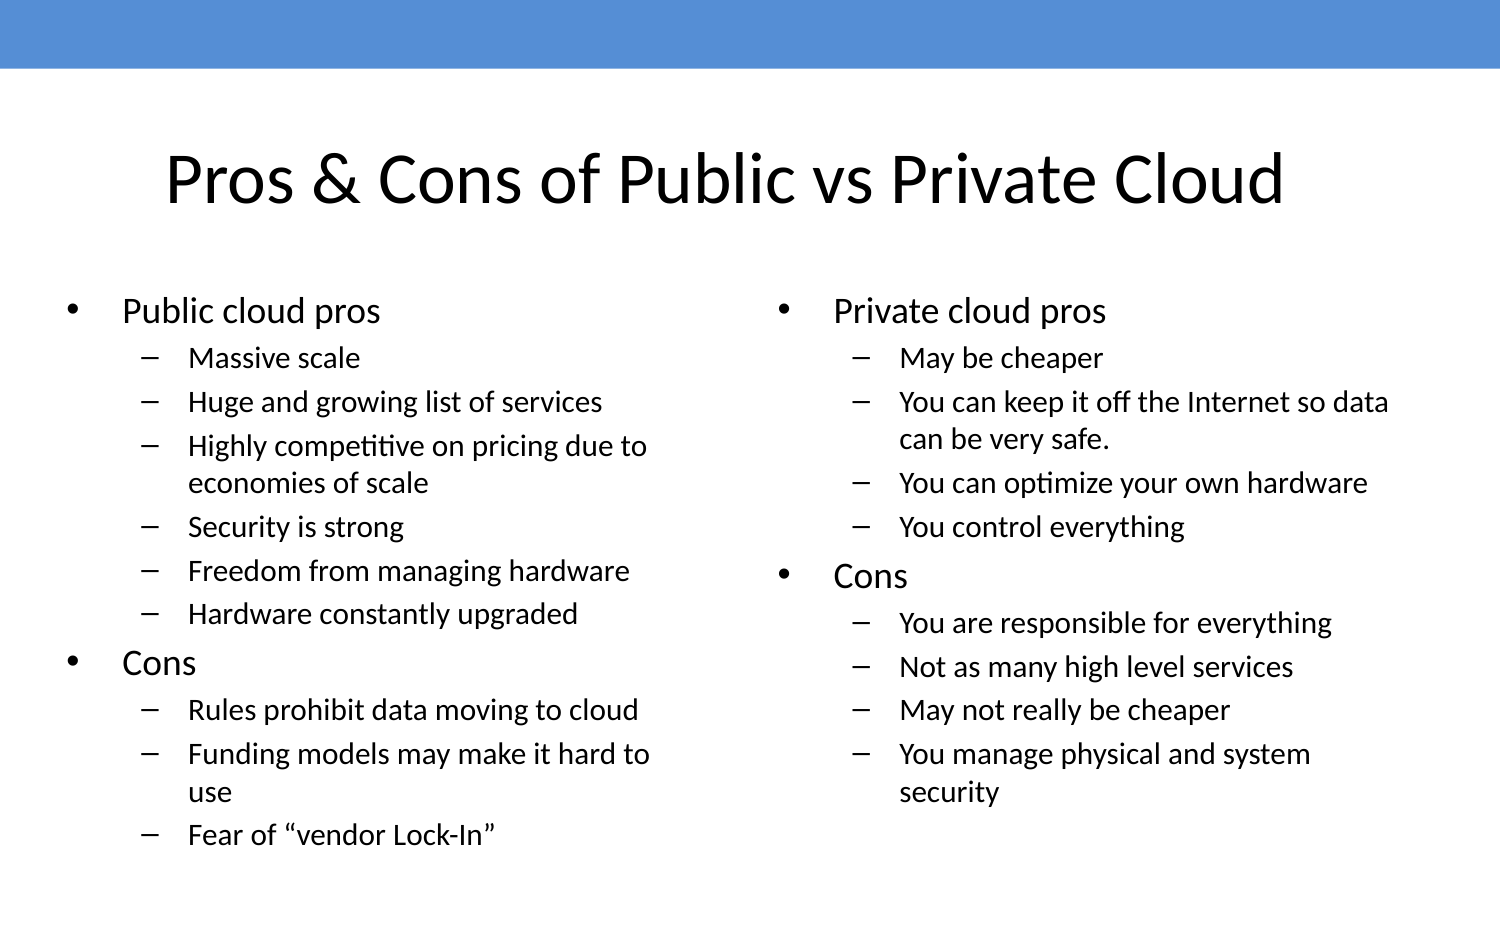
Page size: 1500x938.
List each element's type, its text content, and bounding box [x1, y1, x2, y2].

title Pros & Cons of Public vs Private Cloud [51, 95, 1402, 252]
list Private cloud pros May be cheaper You can keep it off the Internet so data can be very safe. You can optimize your own hardware You control everything Cons You are responsible for everything Not as many high level services May not really be cheaper You manage physical and system security [762, 278, 1425, 898]
list Public cloud pros Massive scale Huge and growing list of services Highly competitive on pricing due to economies of scale Security is strong Freedom from managing hardware Hardware constantly upgraded Cons Rules prohibit data moving to cloud Funding models may make it hard to use Fear of “vendor Lock-In” [51, 278, 714, 898]
text_box [0, 0, 1500, 69]
